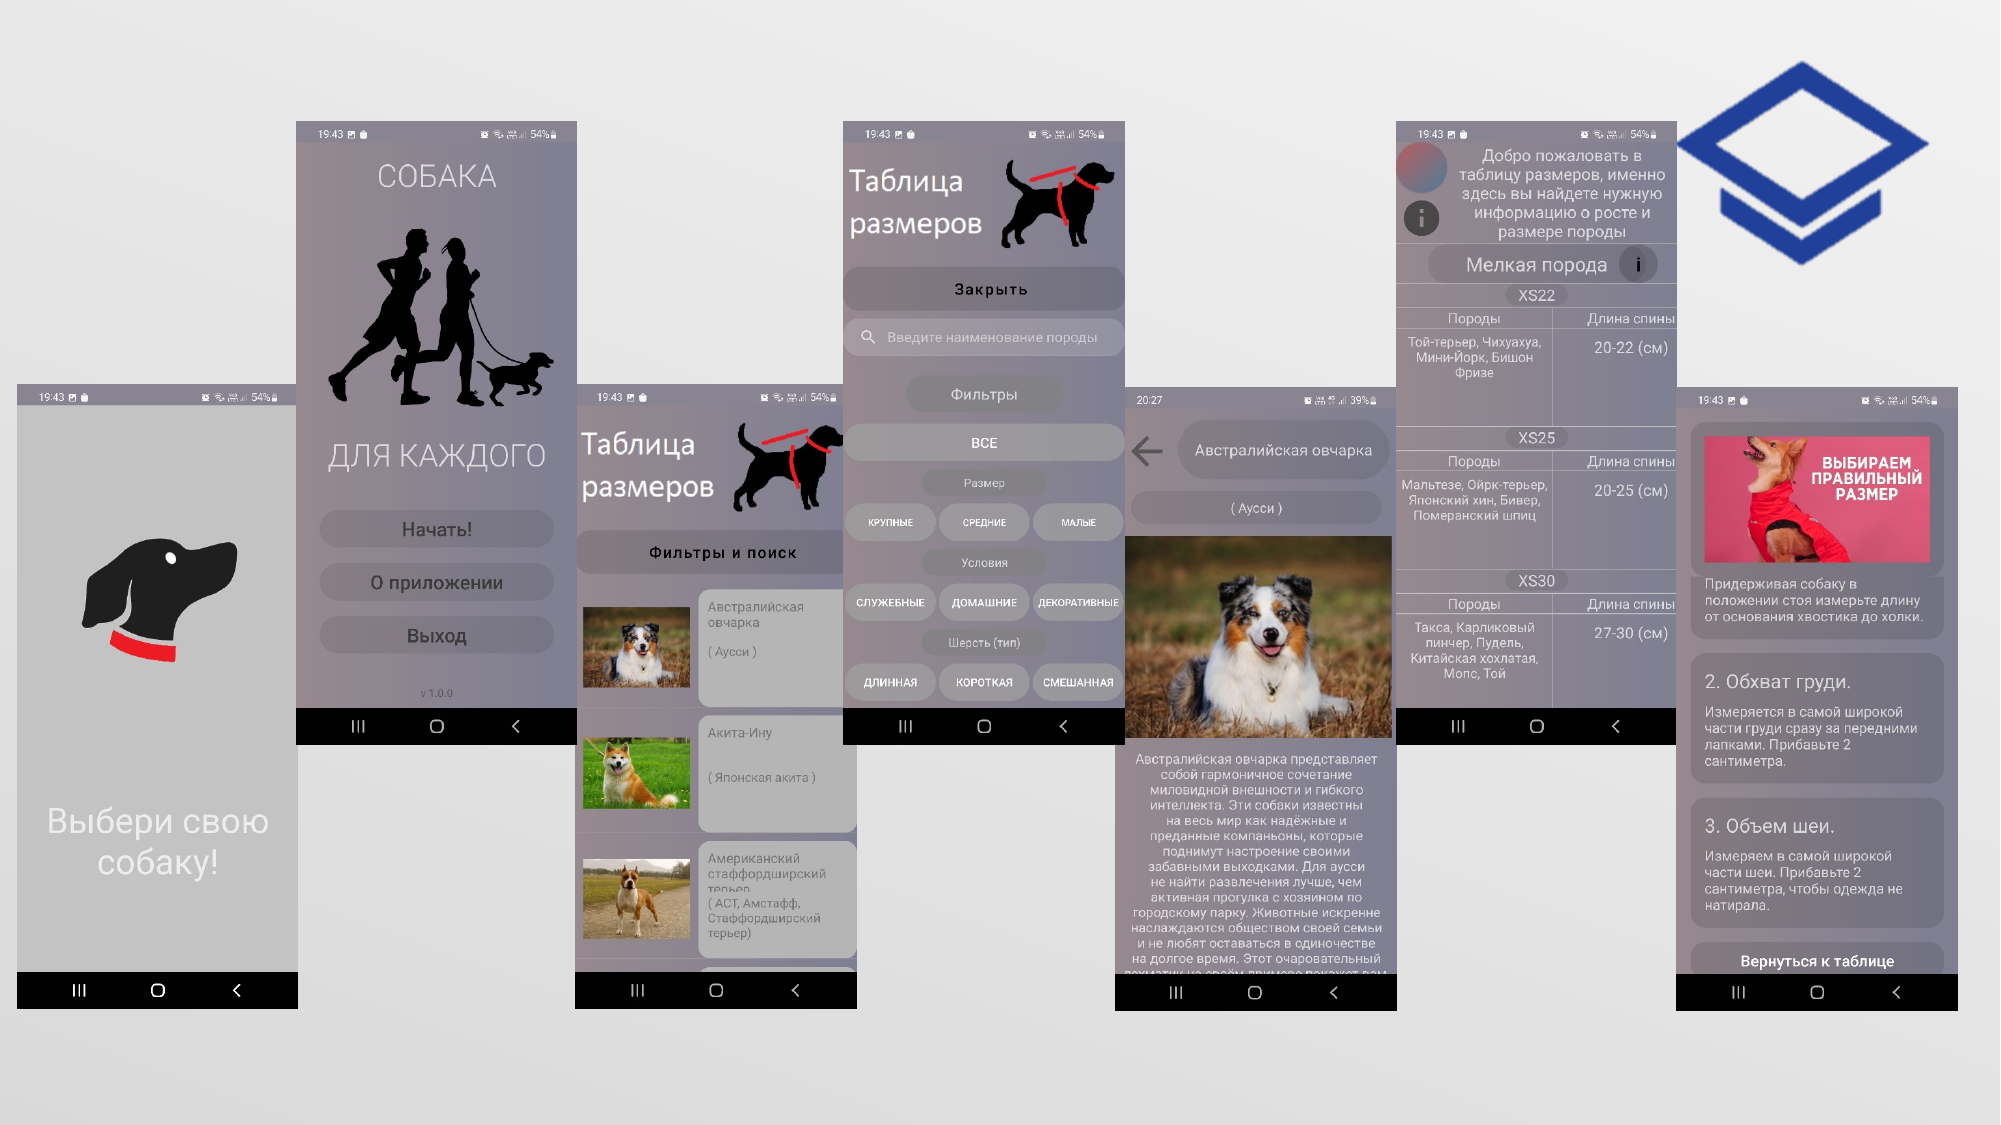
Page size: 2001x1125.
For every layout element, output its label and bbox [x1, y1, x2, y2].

picture [16, 121, 1958, 1011]
list [1668, 59, 1934, 268]
